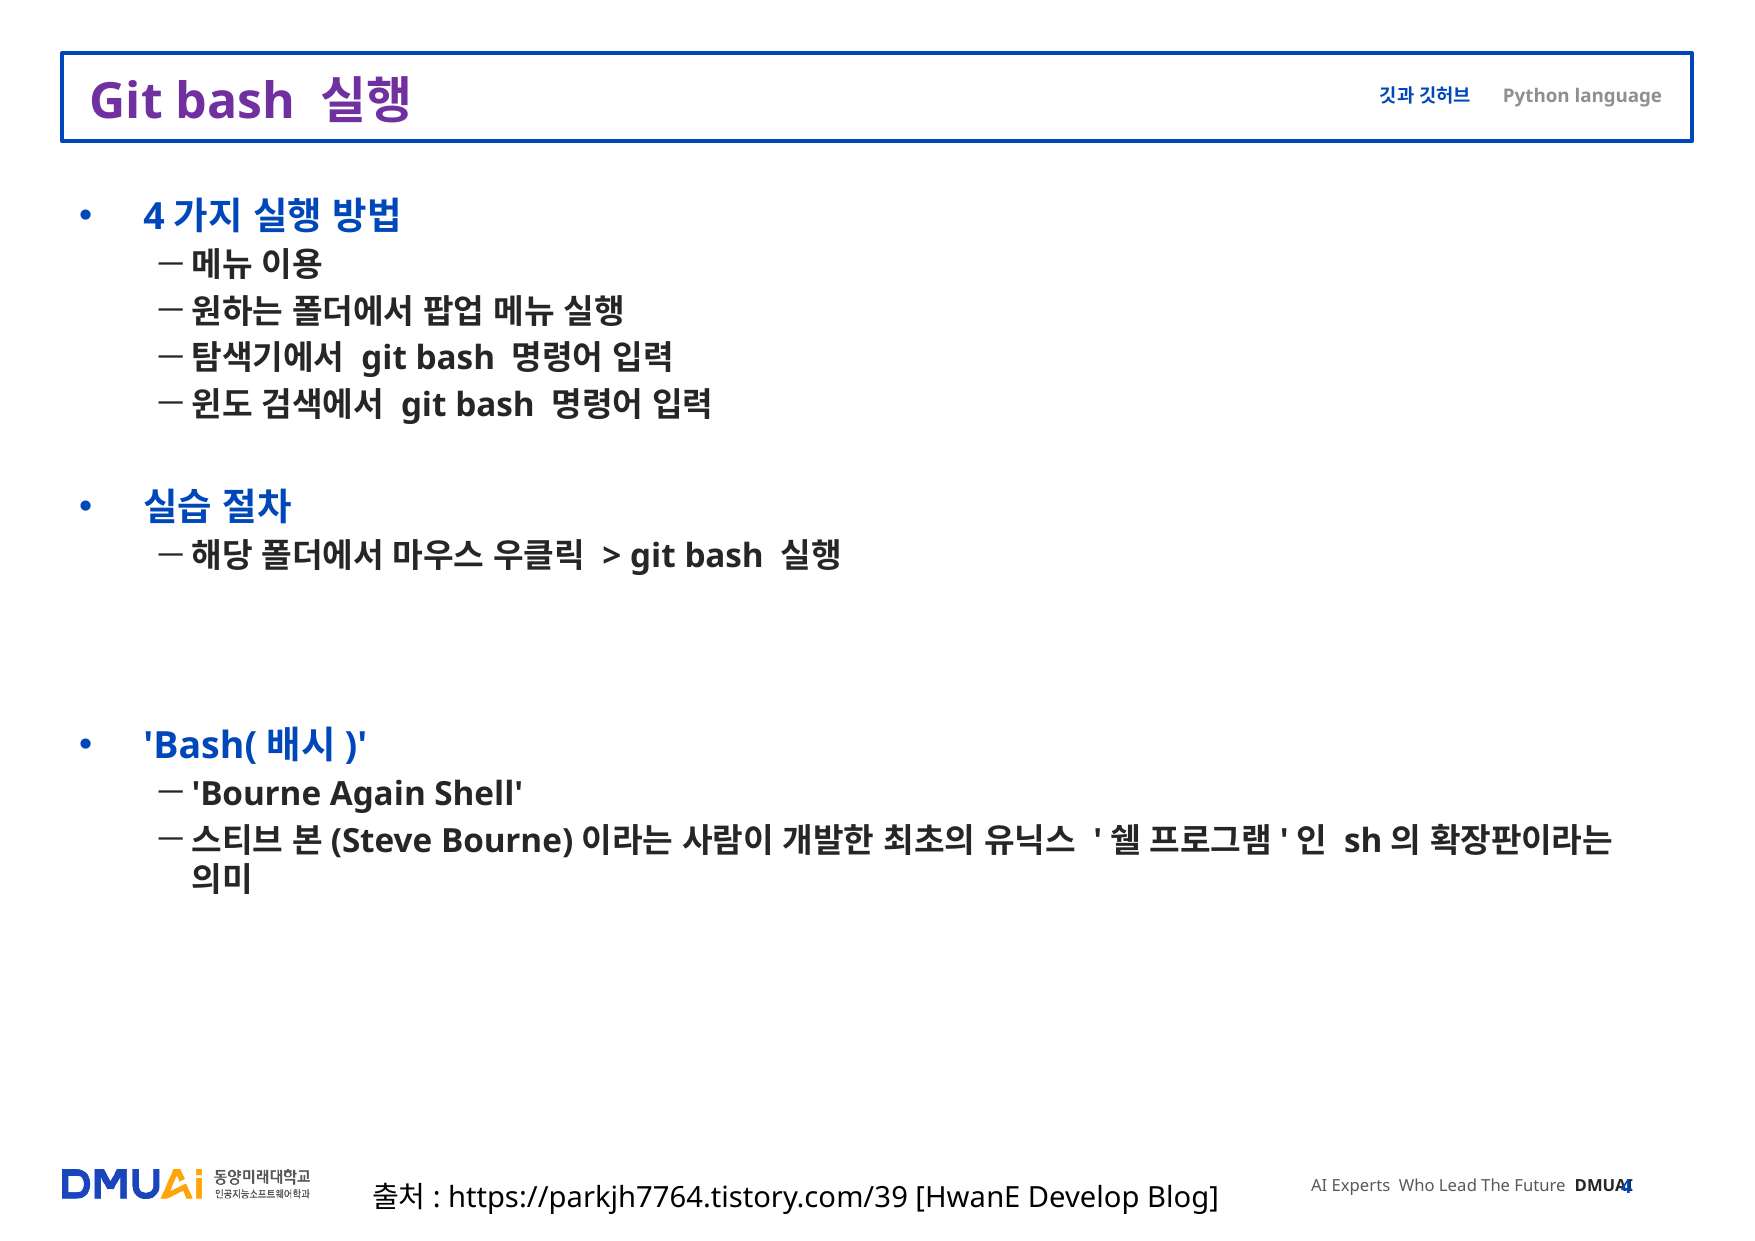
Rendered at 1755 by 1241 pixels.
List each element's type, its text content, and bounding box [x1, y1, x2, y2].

title Git bash 실행 [72, 69, 1586, 128]
text_box 출처: https://parkjh7764.tistory.com/39 [HwanE Develop Blog] [357, 1170, 1235, 1221]
picture [62, 1169, 310, 1199]
list 4가지 실행 방법 메뉴 이용 원하는 폴더에서 팝업 메뉴 실행 탐색기에서 git bash 명령어 입력 윈도 검색에서 git bash 명령어 입력 실습 절차 해당 폴더에서 마우스 우클릭 > git bash 실행 'Bash(배시)' 'Bourne Again Shell' 스티브 본(Steve Bourne)이라는 사람이 개발한 최초의 유닉스 '쉘 프로그램'인 sh의 확장판이라는 의미 [62, 183, 1681, 1140]
